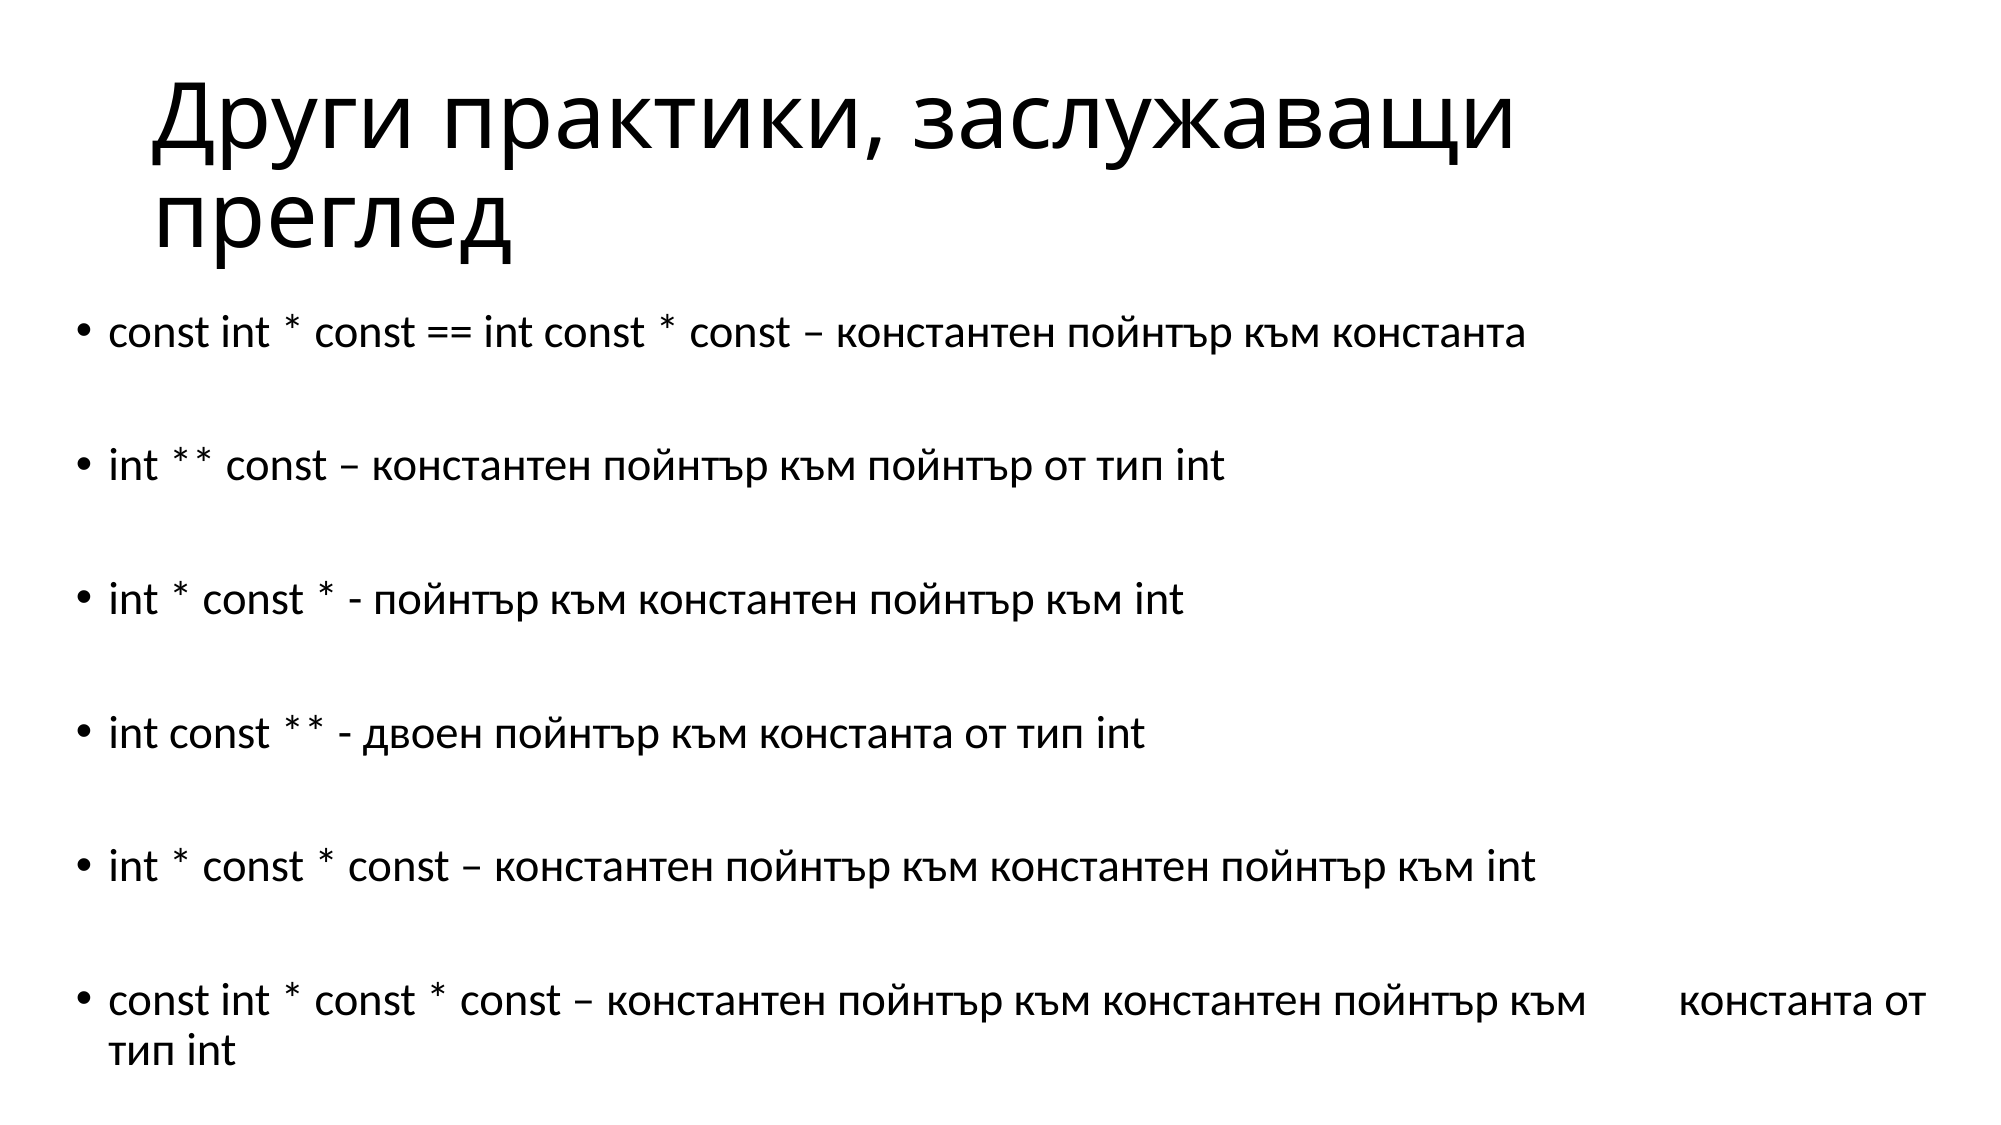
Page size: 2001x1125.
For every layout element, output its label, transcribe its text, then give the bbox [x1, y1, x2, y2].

list const int * const == int const * const – константен пойнтър към константа int ** const – константен пойнтър към пойнтър от тип int int * const * - пойнтър към константен пойнтър към int int const ** - двоен пойнтър към константа от тип int int * const * const – константен пойнтър към константен пойнтър към int const int * const * const – константен пойнтър към константен пойнтър към константа от тип int [60, 299, 1985, 1092]
title Други практики, заслужаващи преглед [137, 59, 1863, 278]
